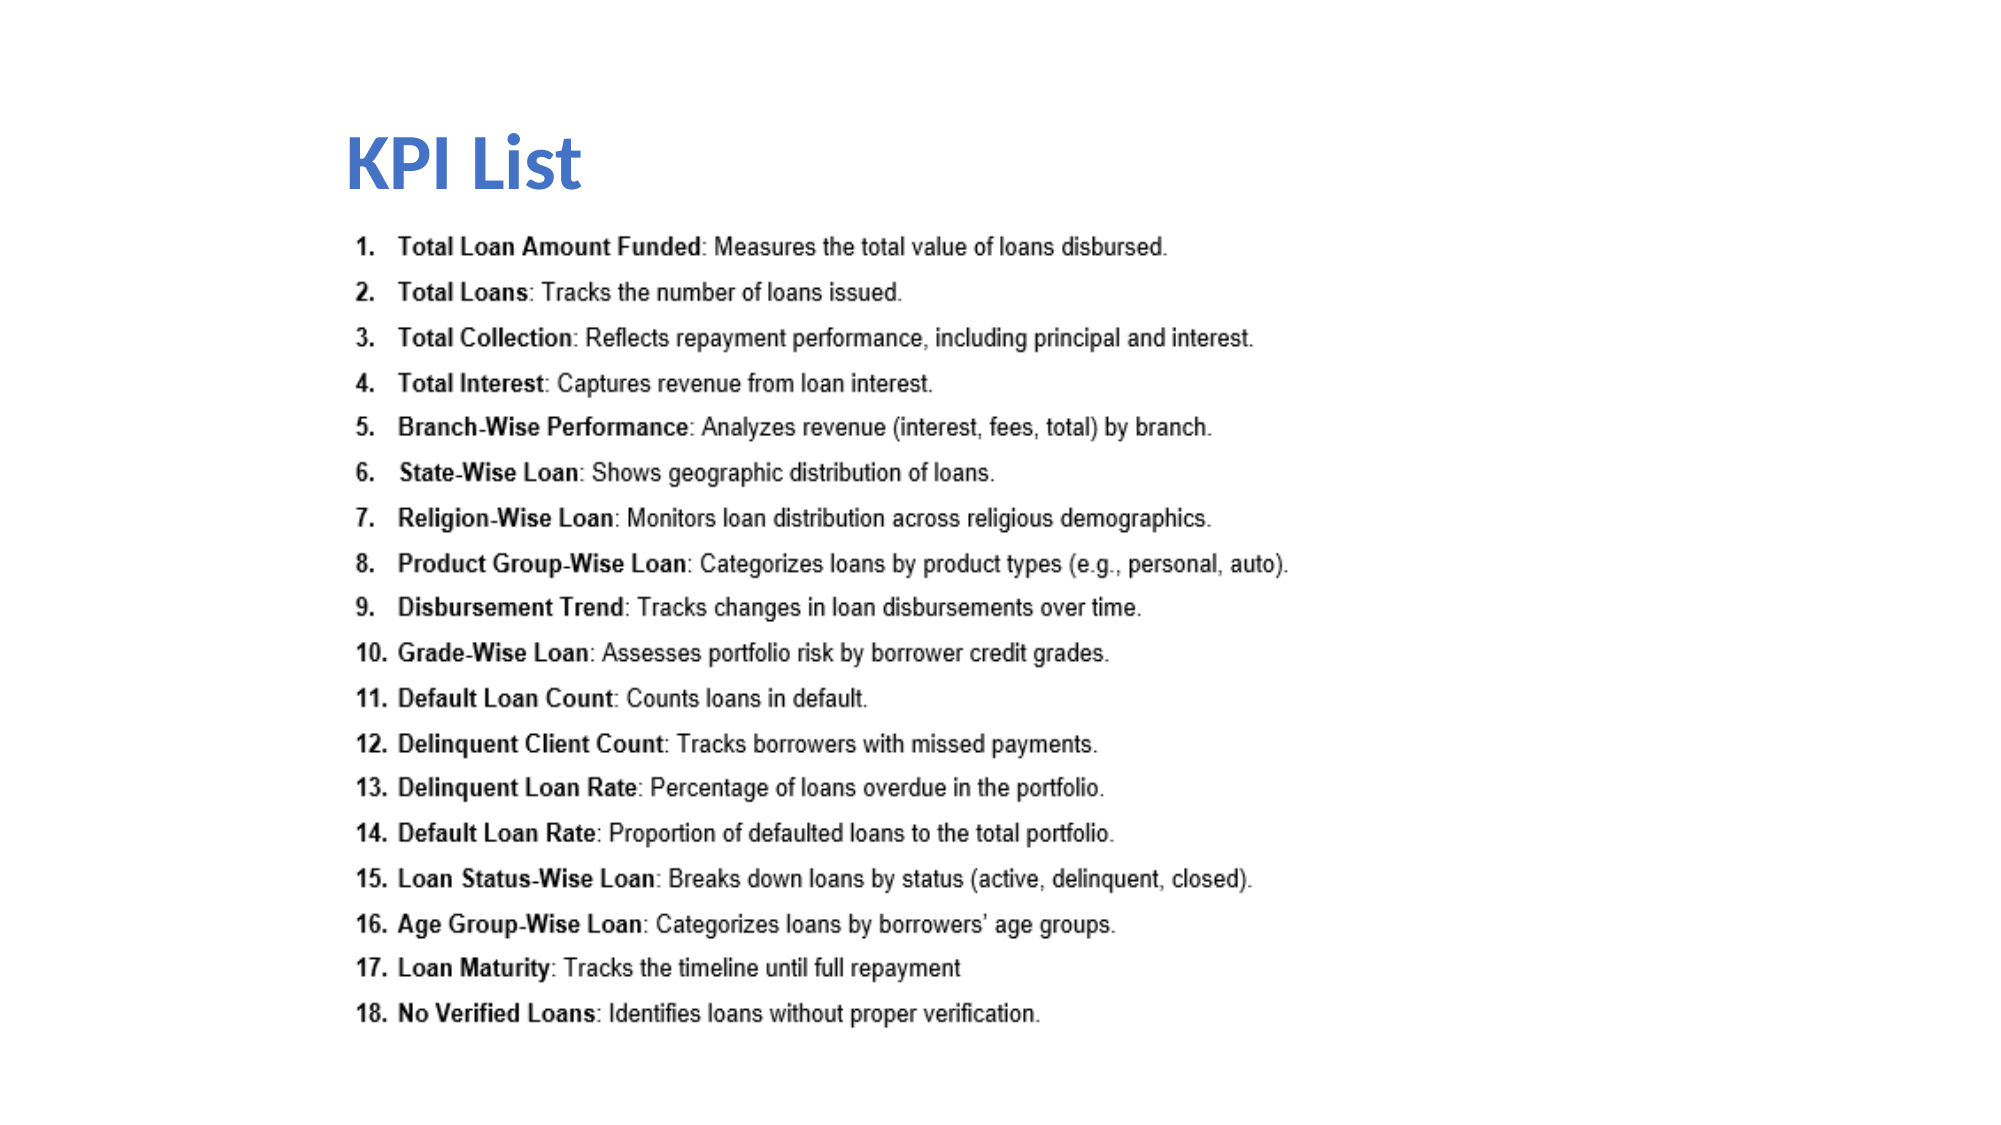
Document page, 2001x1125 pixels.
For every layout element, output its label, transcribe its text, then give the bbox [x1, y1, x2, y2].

picture [351, 214, 1323, 1104]
title KPI List [277, 112, 1921, 215]
